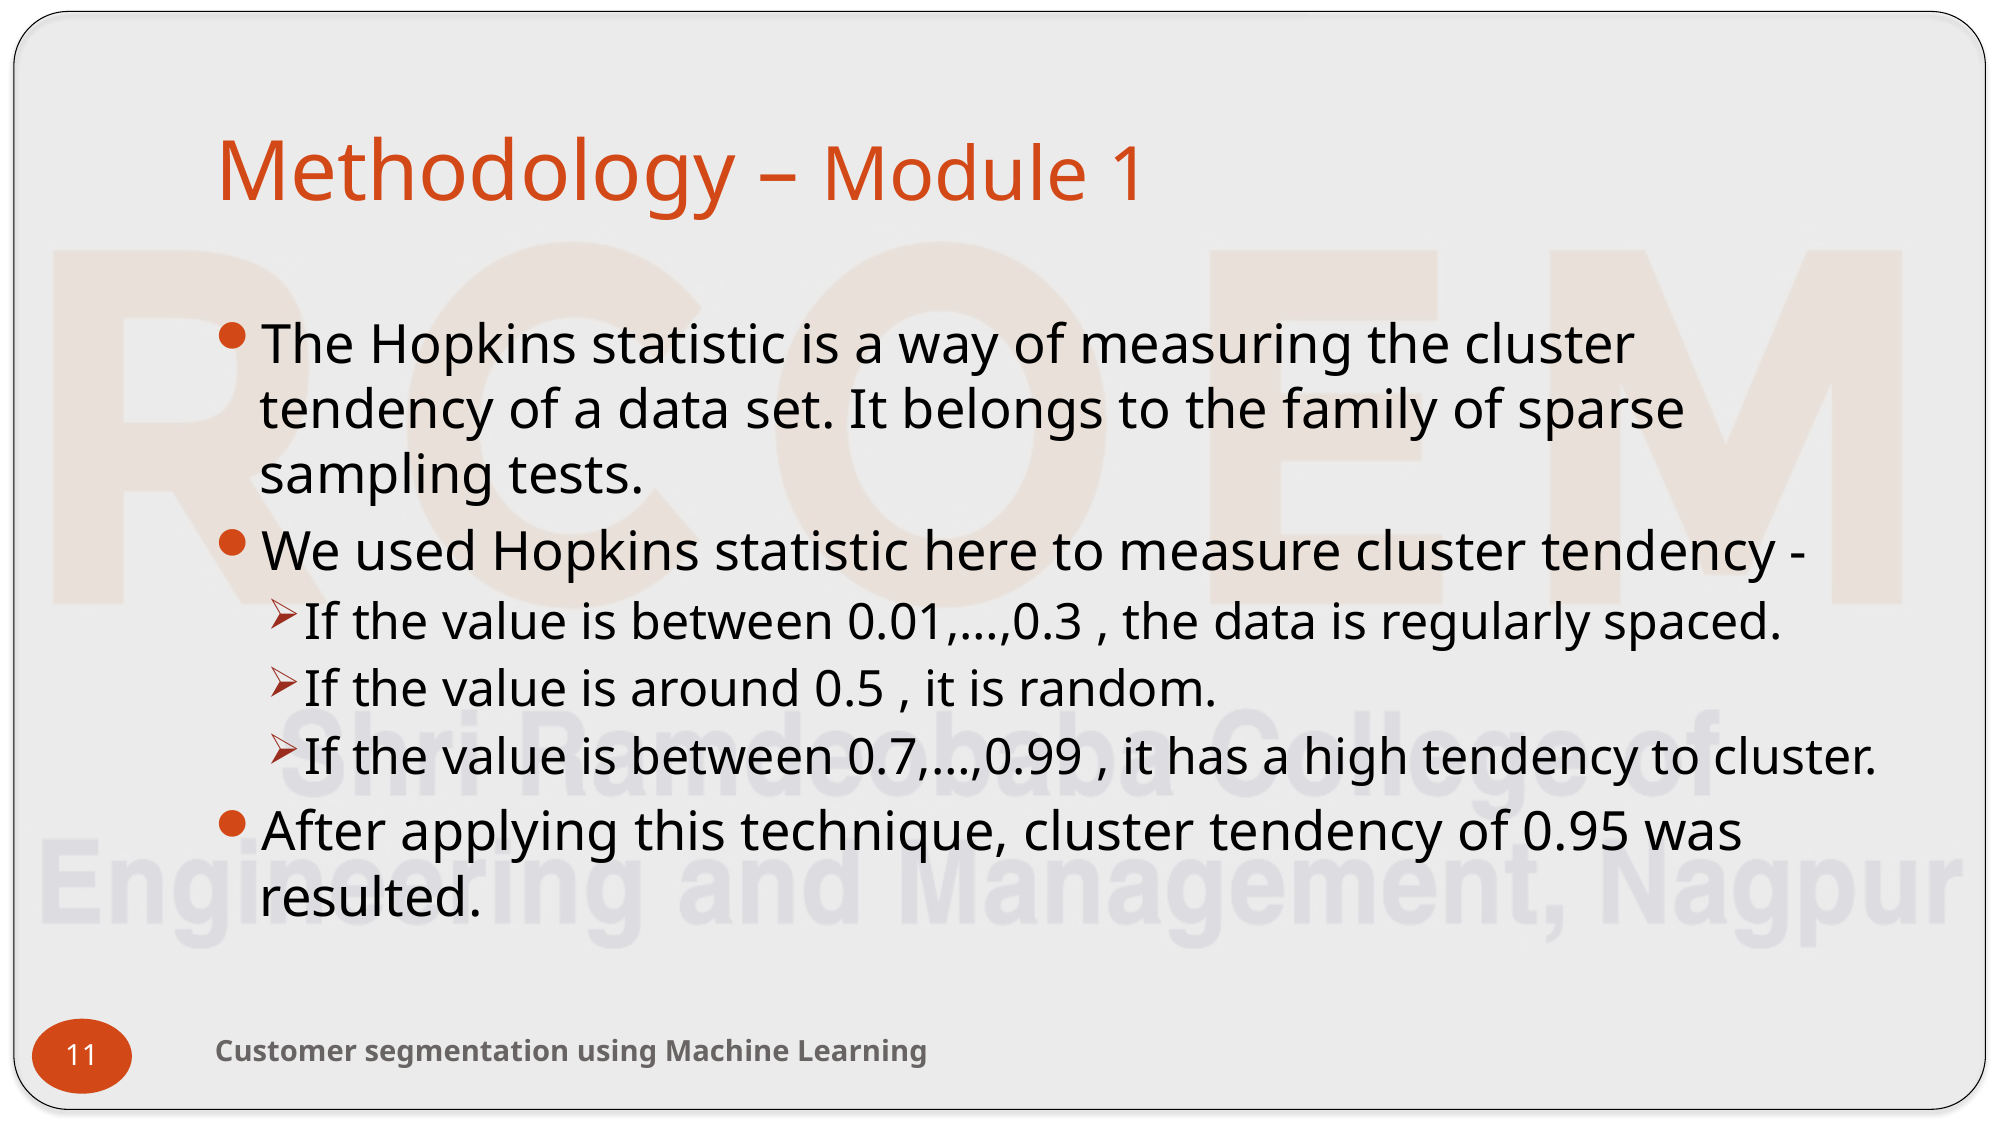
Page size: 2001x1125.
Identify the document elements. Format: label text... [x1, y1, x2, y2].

footer Customer segmentation using Machine Learning [200, 1012, 1067, 1088]
list The Hopkins statistic is a way of measuring the cluster tendency of a data set. It belongs to the family of sparse sampling tests. We used Hopkins statistic here to measure cluster tendency - If the value is between 0.01,…,0.3 , the data is regularly spaced. If the value is around 0.5 , it is random. If the value is between 0.7,…,0.99 , it has a high tendency to cluster. After applying this technique, cluster tendency of 0.95 was resulted. [200, 301, 1900, 988]
title Methodology – Module 1 [200, 45, 1900, 233]
slide_number 11 [31, 1018, 132, 1094]
